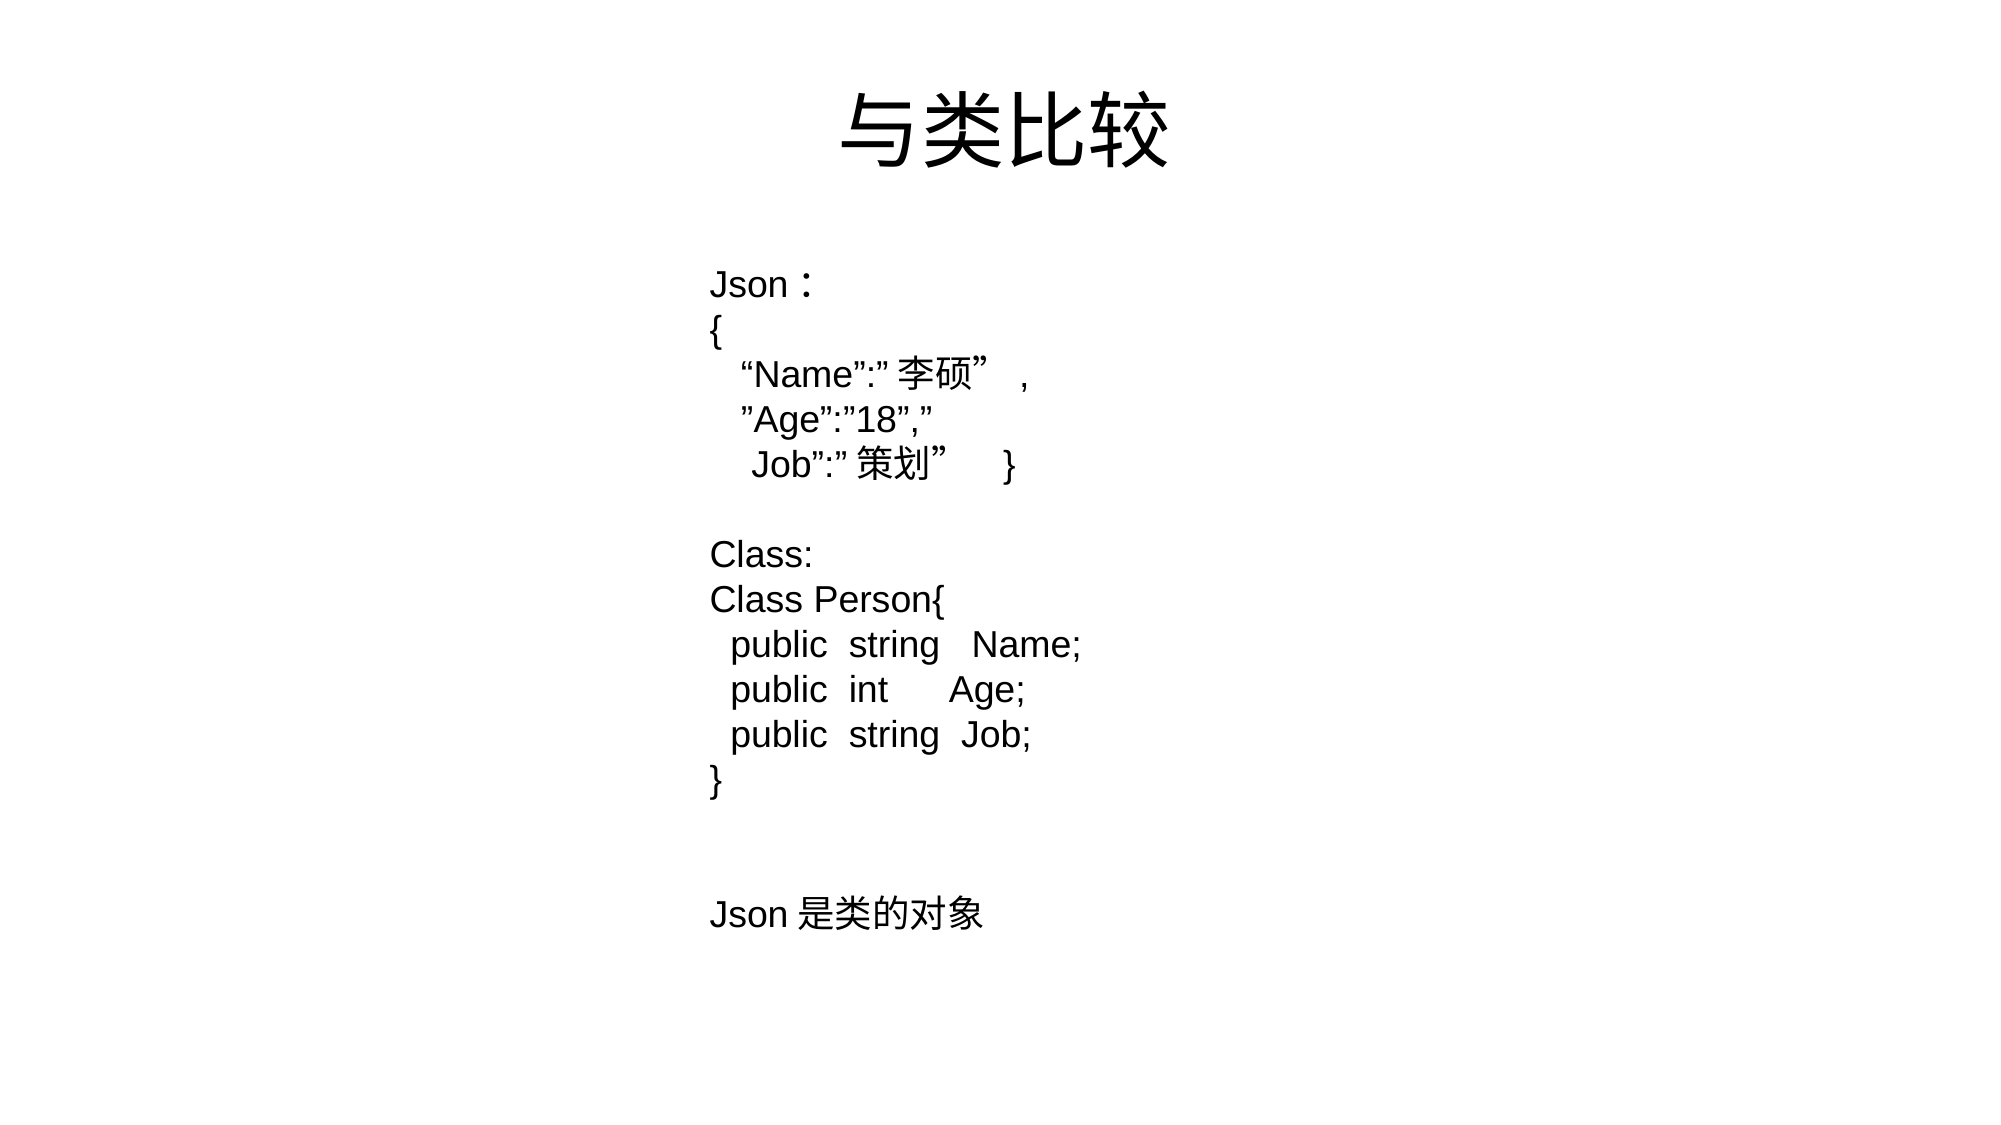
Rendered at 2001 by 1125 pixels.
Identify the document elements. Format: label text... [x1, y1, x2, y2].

text_box Json： { “Name”:”李硕”, ”Age”:”18”,” Job”:”策划” } Class: Class Person{ public string Name; public int Age; public string Job; } Json是类的对象 [694, 252, 1401, 943]
title 与类比较 [254, 68, 1755, 187]
